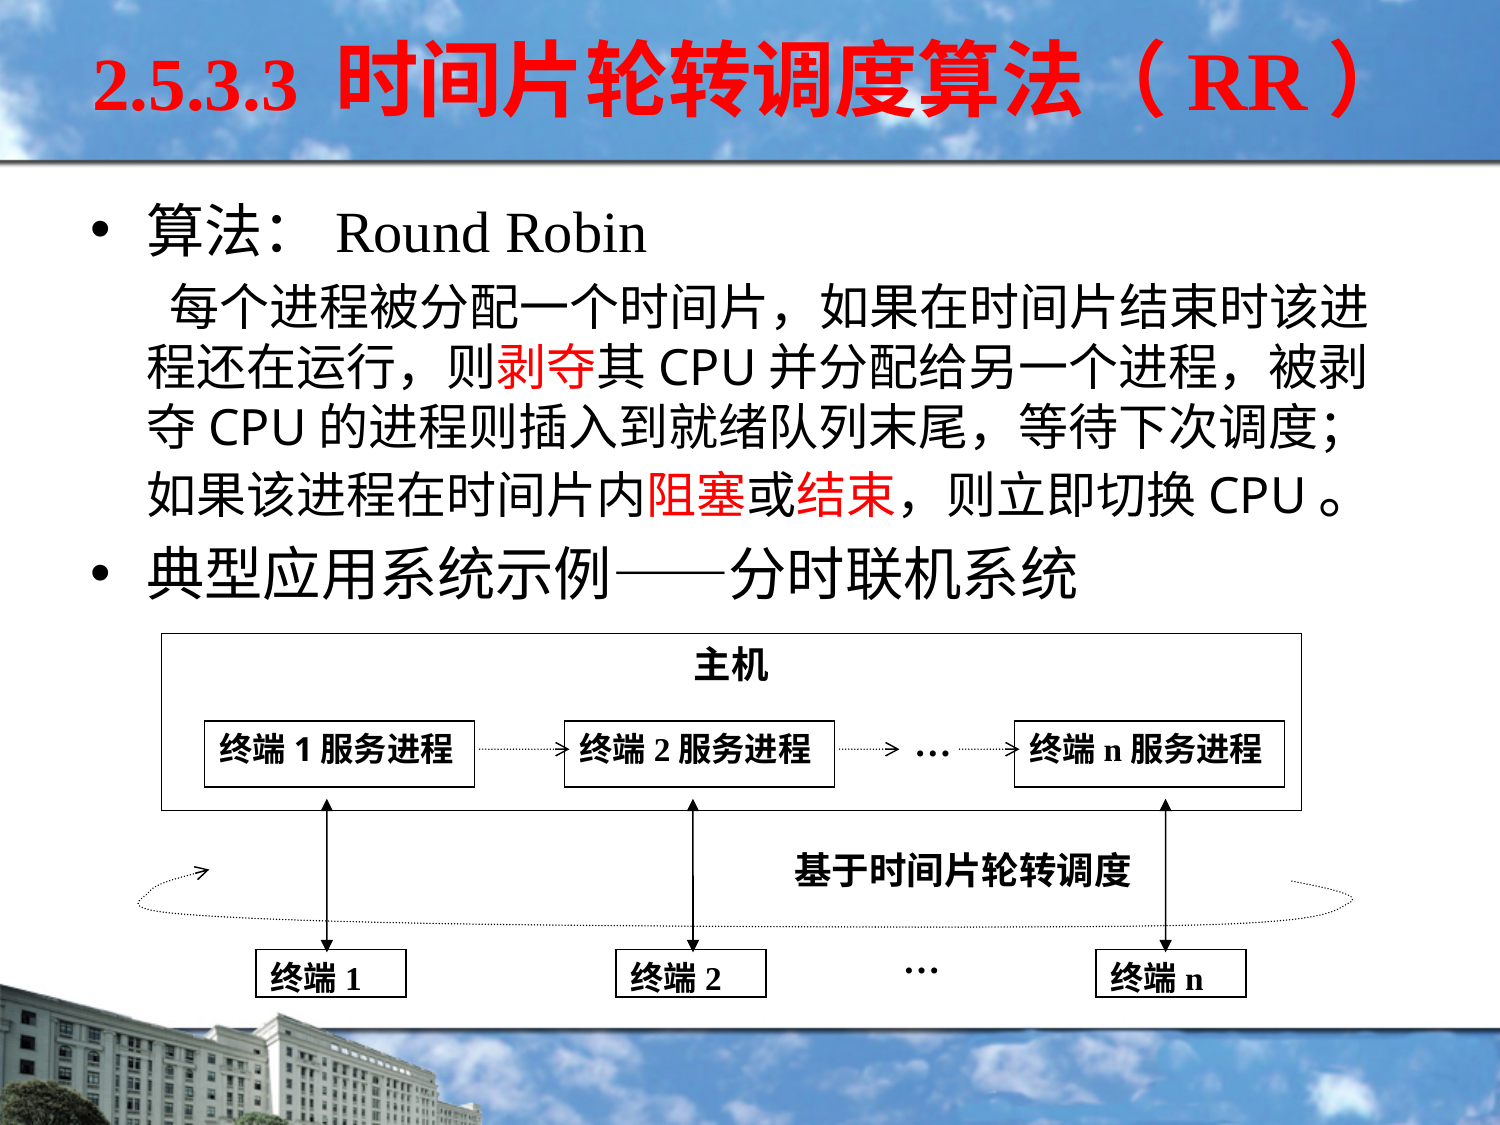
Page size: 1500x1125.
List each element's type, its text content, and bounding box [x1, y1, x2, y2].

picture [0, 0, 1500, 1125]
list 算法：Round Robin 每个进程被分配一个时间片，如果在时间片结束时该进程还在运行，则剥夺其CPU并分配给另一个进程，被剥夺CPU的进程则插入到就绪队列末尾，等待下次调度；如果该进程在时间片内阻塞或结束，则立即切换CPU。 典型应用系统示例——分时联机系统 [75, 186, 1425, 929]
title 2.5.3.3 时间片轮转调度算法（RR） [76, 0, 1427, 154]
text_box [114, 632, 1365, 998]
